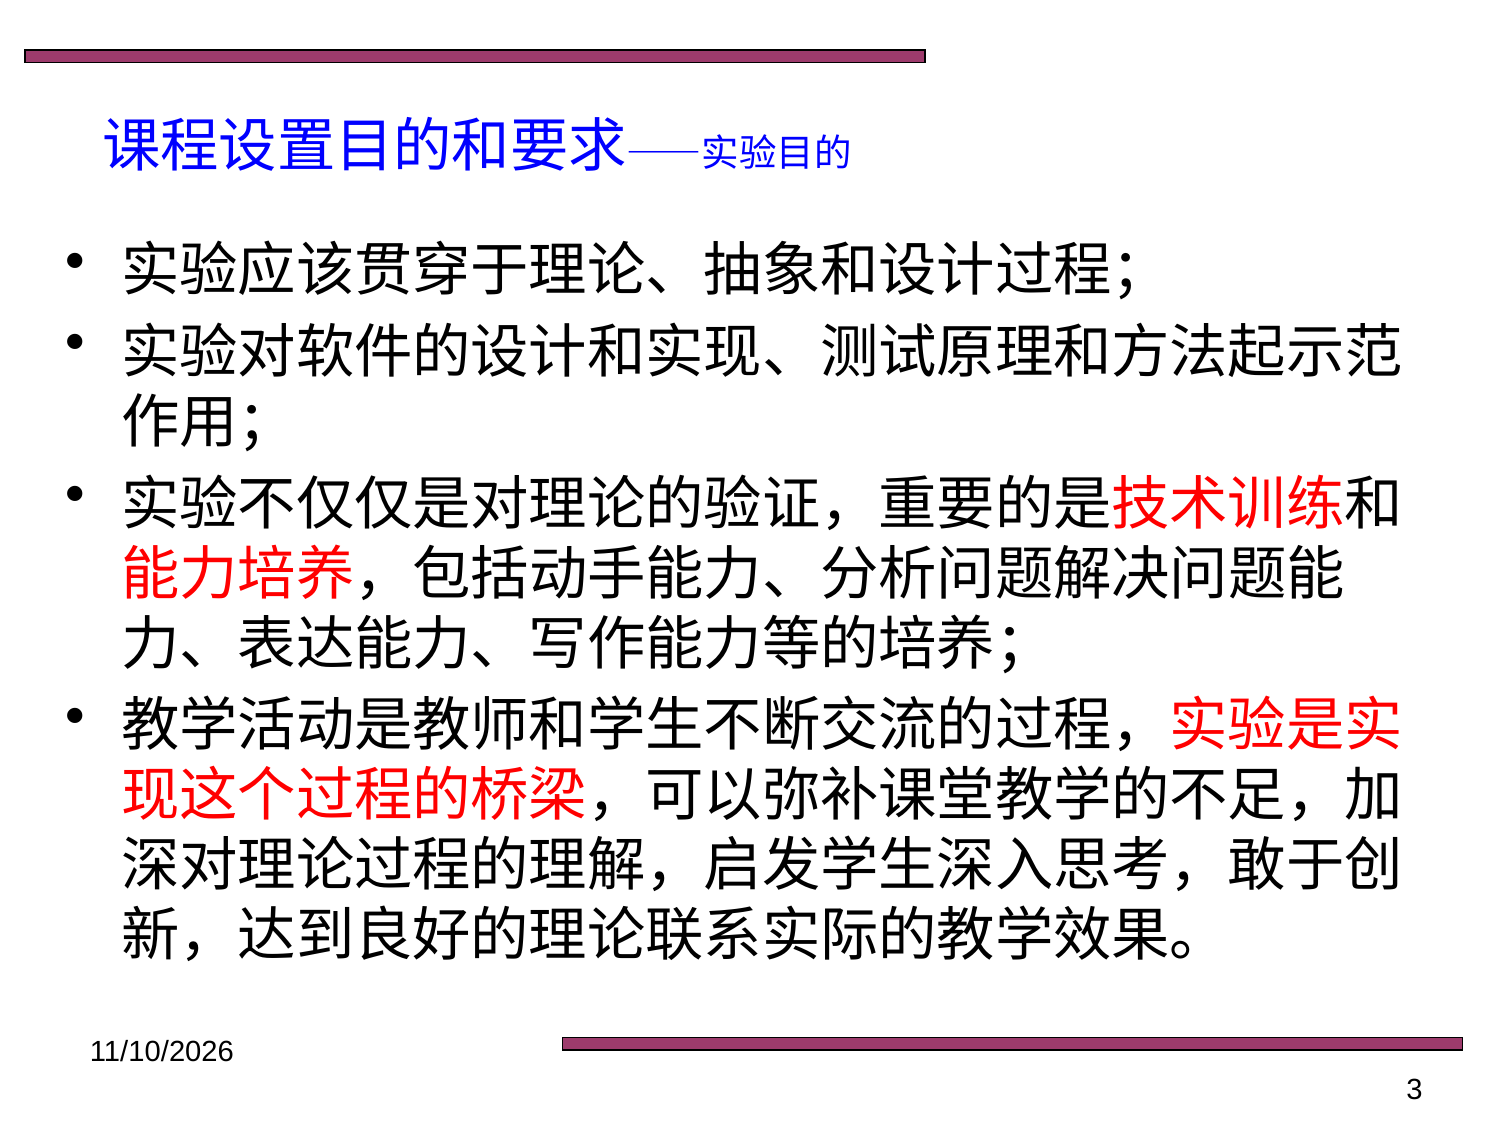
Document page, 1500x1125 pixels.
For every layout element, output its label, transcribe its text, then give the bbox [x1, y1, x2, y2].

text_box 2018/4/19 [75, 1024, 425, 1103]
list 实验应该贯穿于理论、抽象和设计过程； 实验对软件的设计和实现、测试原理和方法起示范作用； 实验不仅仅是对理论的验证，重要的是技术训练和能力培养，包括动手能力、分析问题解决问题能力、表达能力、写作能力等的培养； 教学活动是教师和学生不断交流的过程，实验是实现这个过程的桥梁，可以弥补课堂教学的不足，加深对理论过程的理解，启发学生深入思考，敢于创新，达到良好的理论联系实际的教学效果。 [50, 224, 1474, 1000]
title 课程设置目的和要求——实验目的 [87, 75, 1094, 212]
slide_number 3 [1087, 1062, 1438, 1103]
